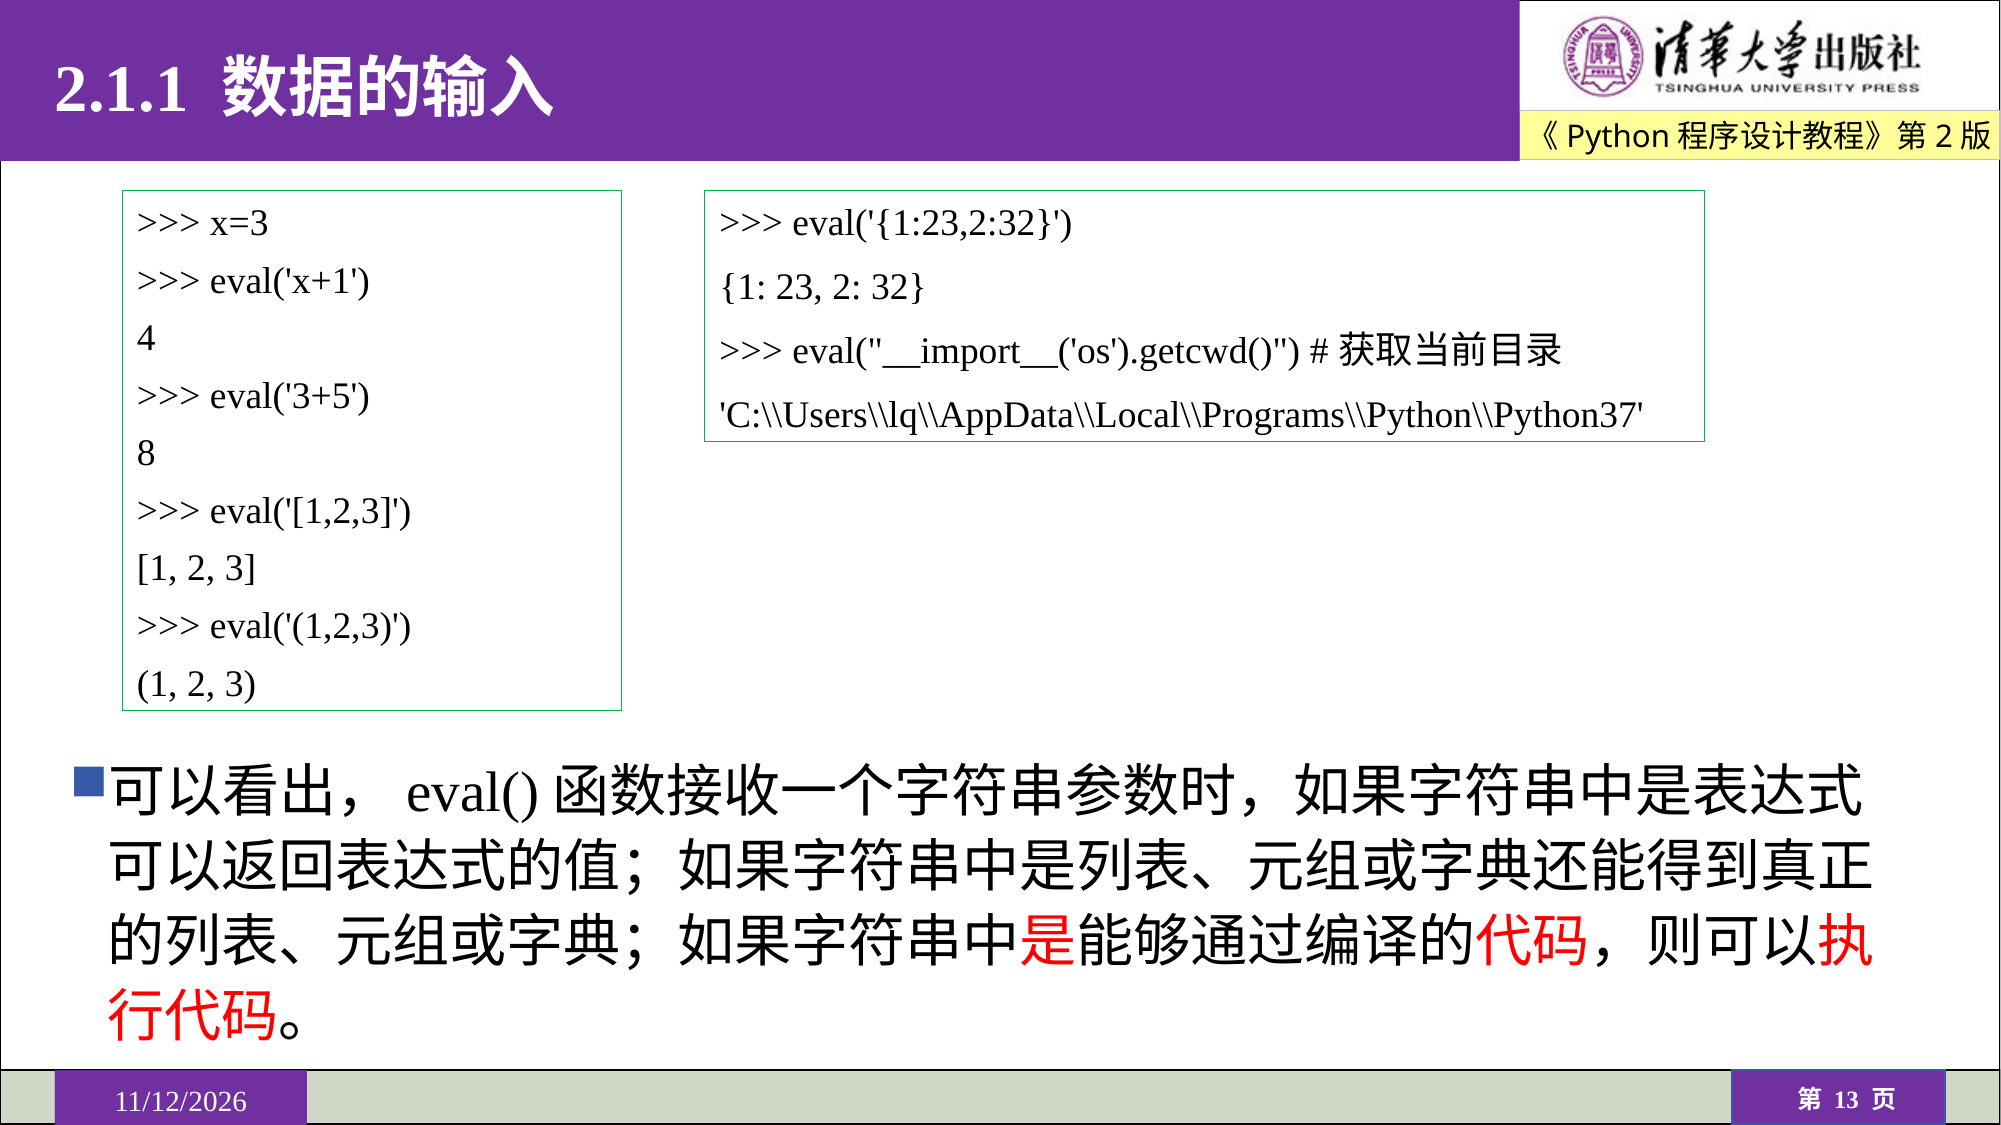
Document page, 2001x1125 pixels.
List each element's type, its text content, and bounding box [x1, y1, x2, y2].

picture [1559, 11, 1946, 102]
text_box >>> x=3 >>> eval('x+1') 4 >>> eval('3+5') 8 >>> eval('[1,2,3]') [1, 2, 3] >>> eval('(1,2,3)') (1, 2, 3) [122, 190, 622, 711]
list 可以看出，eval()函数接收一个字符串参数时，如果字符串中是表达式可以返回表达式的值；如果字符串中是列表、元组或字典还能得到真正的列表、元组或字典；如果字符串中是能够通过编译的代码，则可以执行代码。 [54, 739, 1910, 1059]
title 2.1.1 数据的输入 [54, 0, 1520, 161]
text_box >>> eval('{1:23,2:32}') {1: 23, 2: 32} >>> eval("__import__('os').getcwd()") #获取当前目录 'C:\\Users\\lq\\AppData\\Local\\Programs\\Python\\Python37' [704, 190, 1705, 442]
